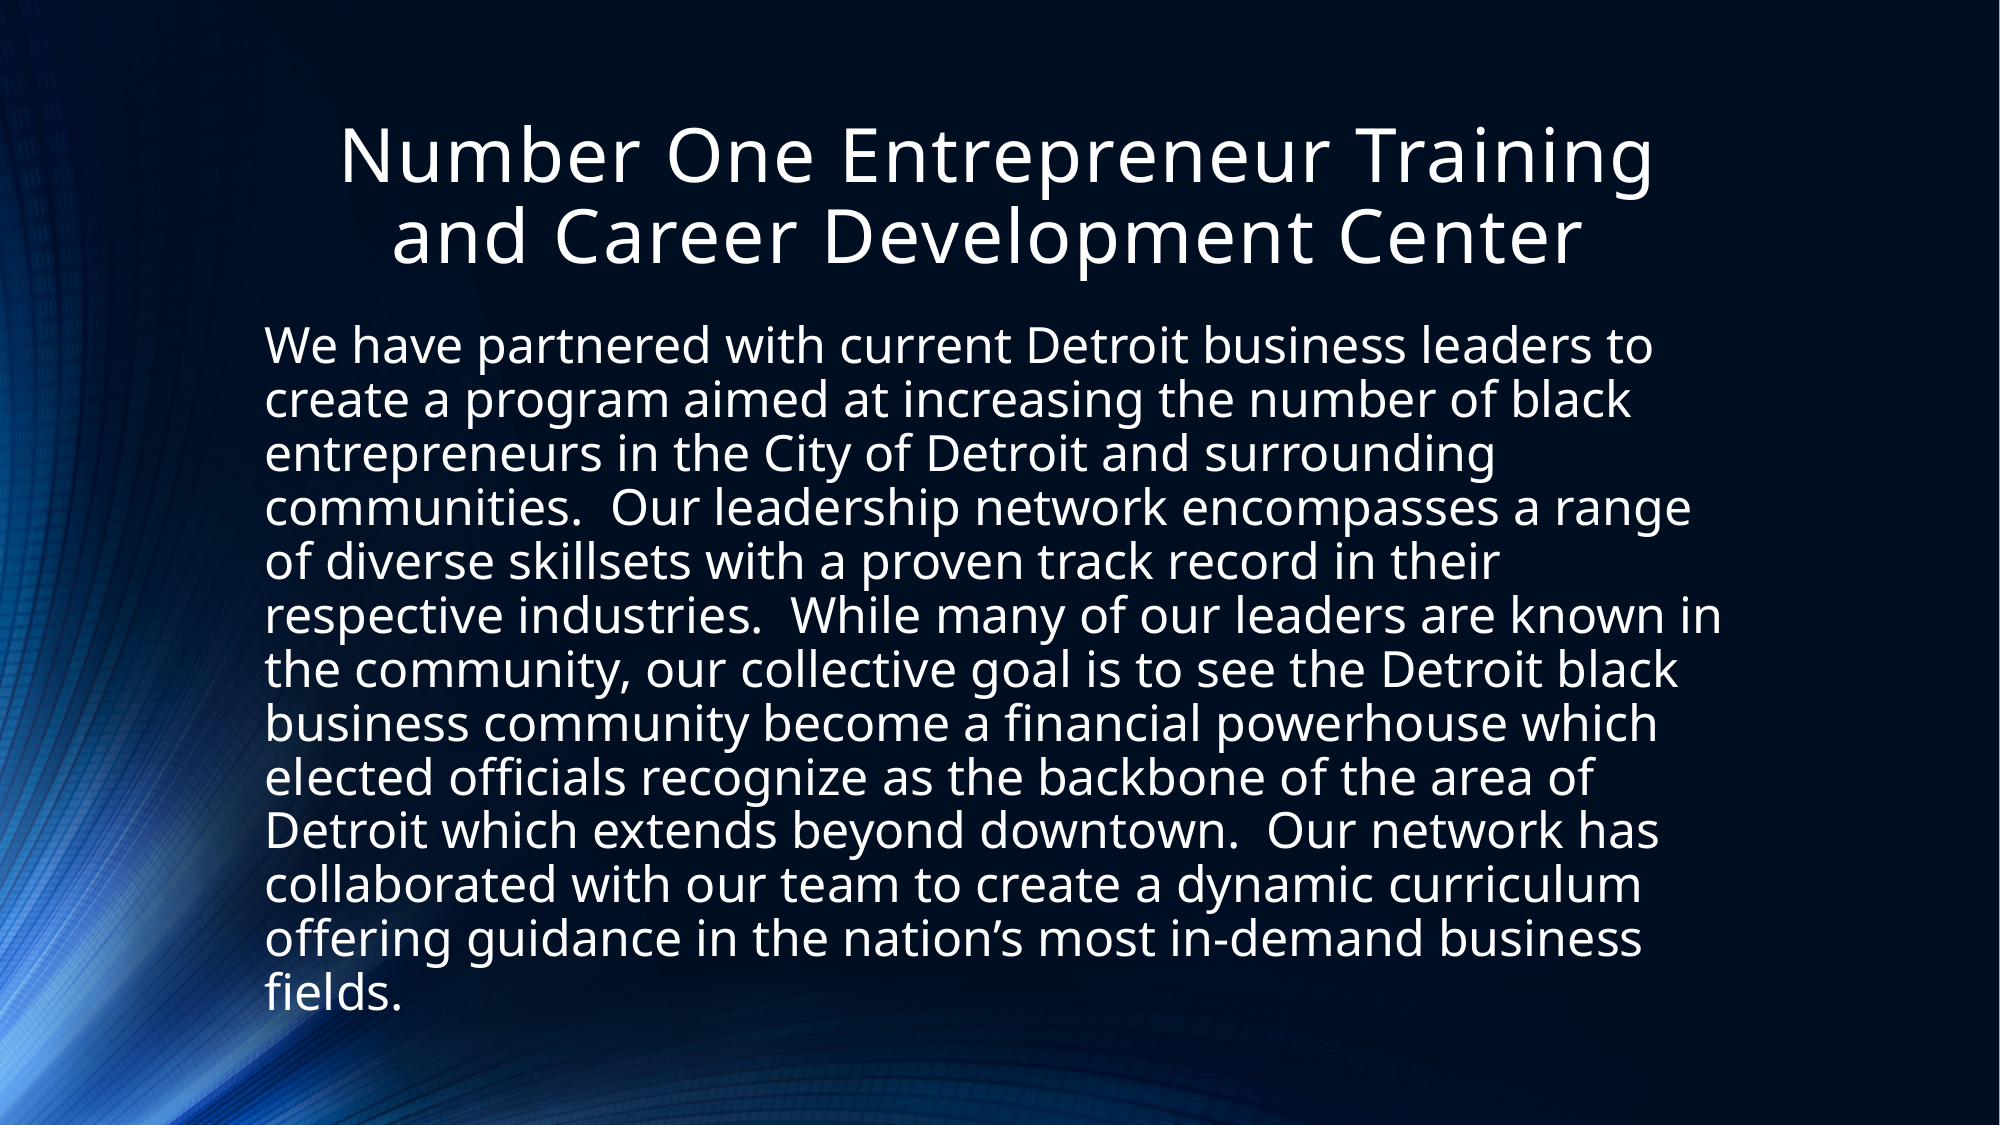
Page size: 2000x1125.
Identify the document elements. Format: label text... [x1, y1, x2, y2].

list We have partnered with current Detroit business leaders to create a program aimed at increasing the number of black entrepreneurs in the City of Detroit and surrounding communities. Our leadership network encompasses a range of diverse skillsets with a proven track record in their respective industries. While many of our leaders are known in the community, our collective goal is to see the Detroit black business community become a financial powerhouse which elected officials recognize as the backbone of the area of Detroit which extends beyond downtown. Our network has collaborated with our team to create a dynamic curriculum offering guidance in the nation’s most in-demand business fields. [249, 312, 1749, 988]
picture [0, 0, 2000, 1125]
title Number One Entrepreneur Training and Career Development Center [249, 62, 1750, 288]
